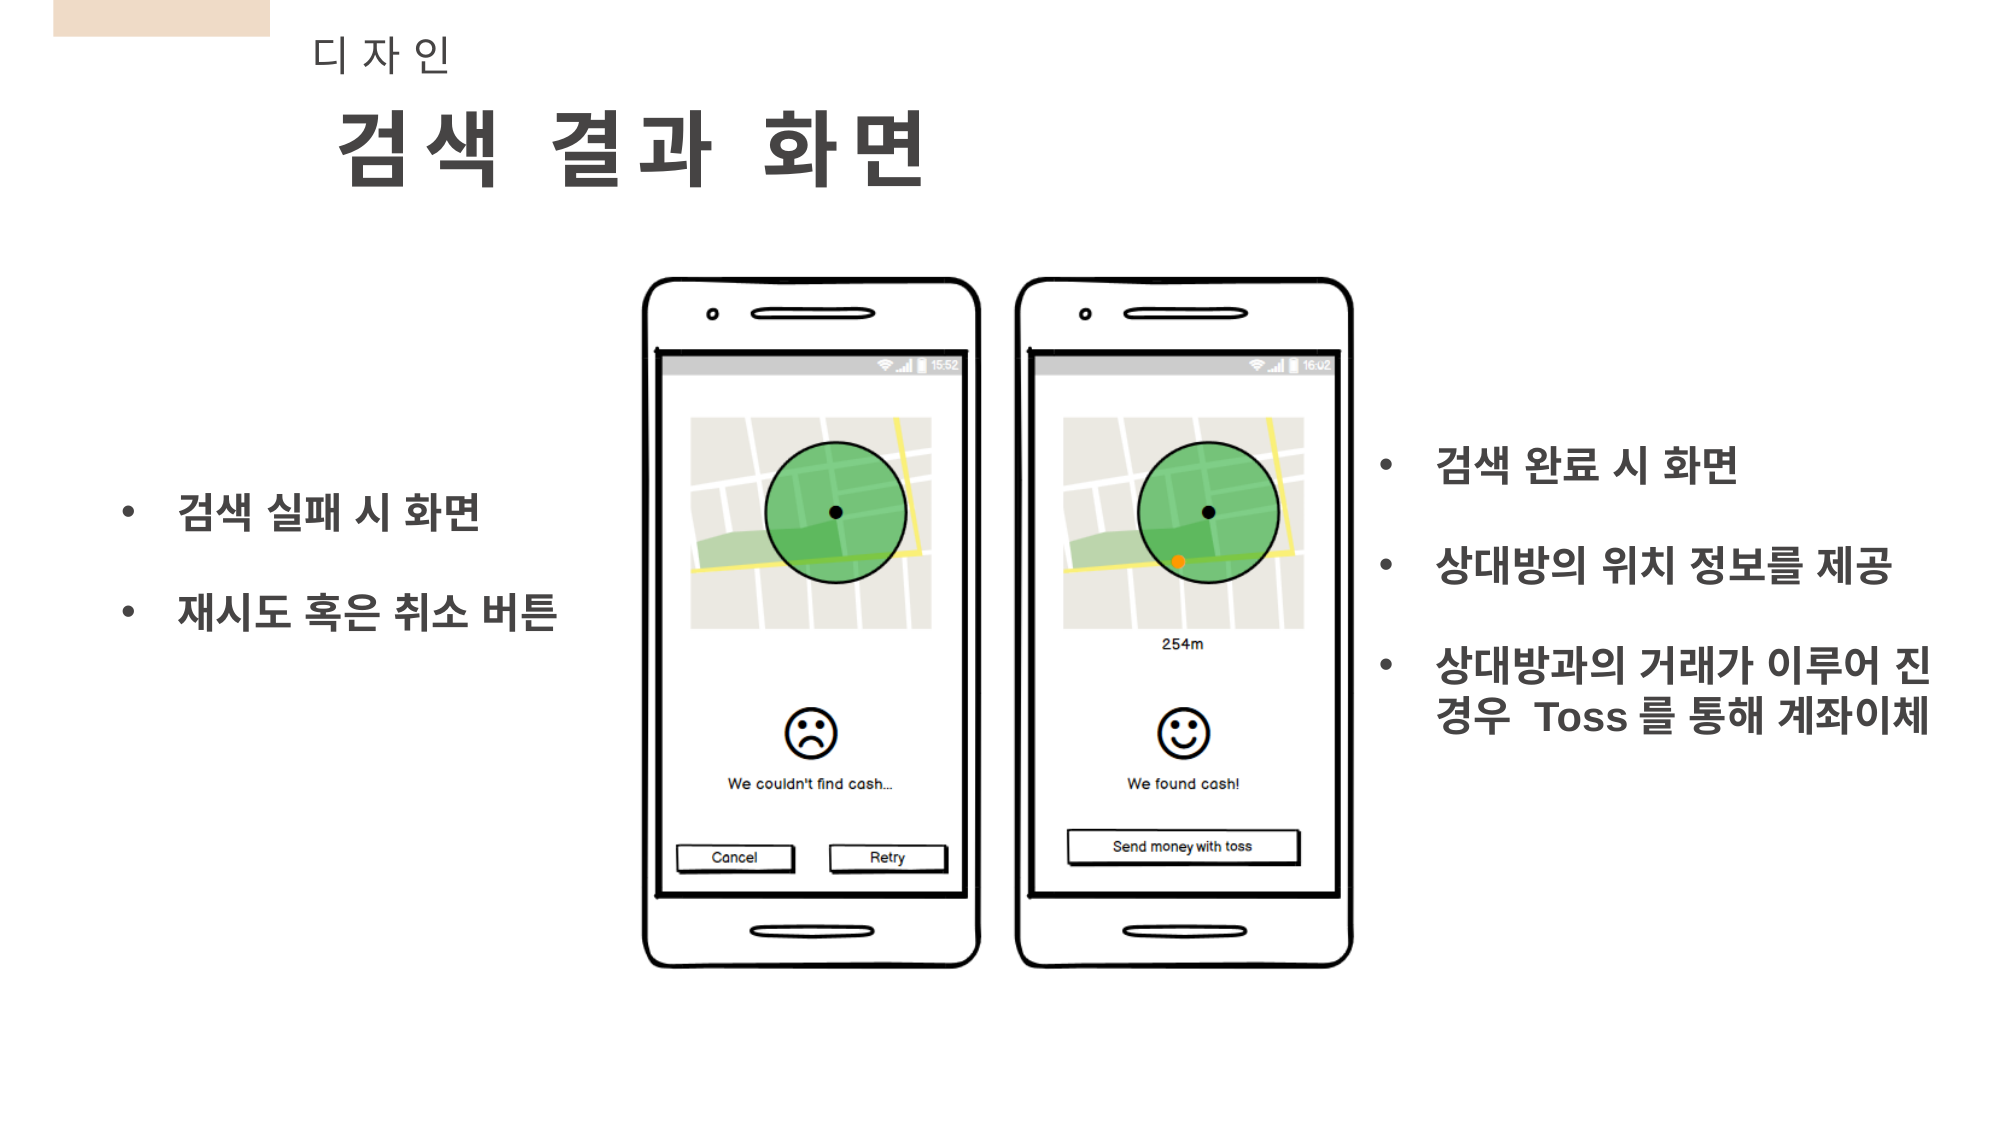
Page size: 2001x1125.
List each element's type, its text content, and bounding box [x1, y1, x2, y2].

text_box [52, 0, 271, 38]
text_box 검색 실패 시 화면 재시도 혹은 취소 버튼 [106, 479, 614, 644]
text_box 검색 완료 시 화면 상대방의 위치 정보를 제공 상대방과의 거래가 이루어 진 경우 Toss를 통해 계좌이체 [1365, 431, 1953, 747]
text_box [1225, 183, 1594, 382]
picture [635, 271, 1365, 982]
text_box 디자인 [296, 22, 467, 88]
text_box 검색 결과 화면 [320, 89, 944, 205]
